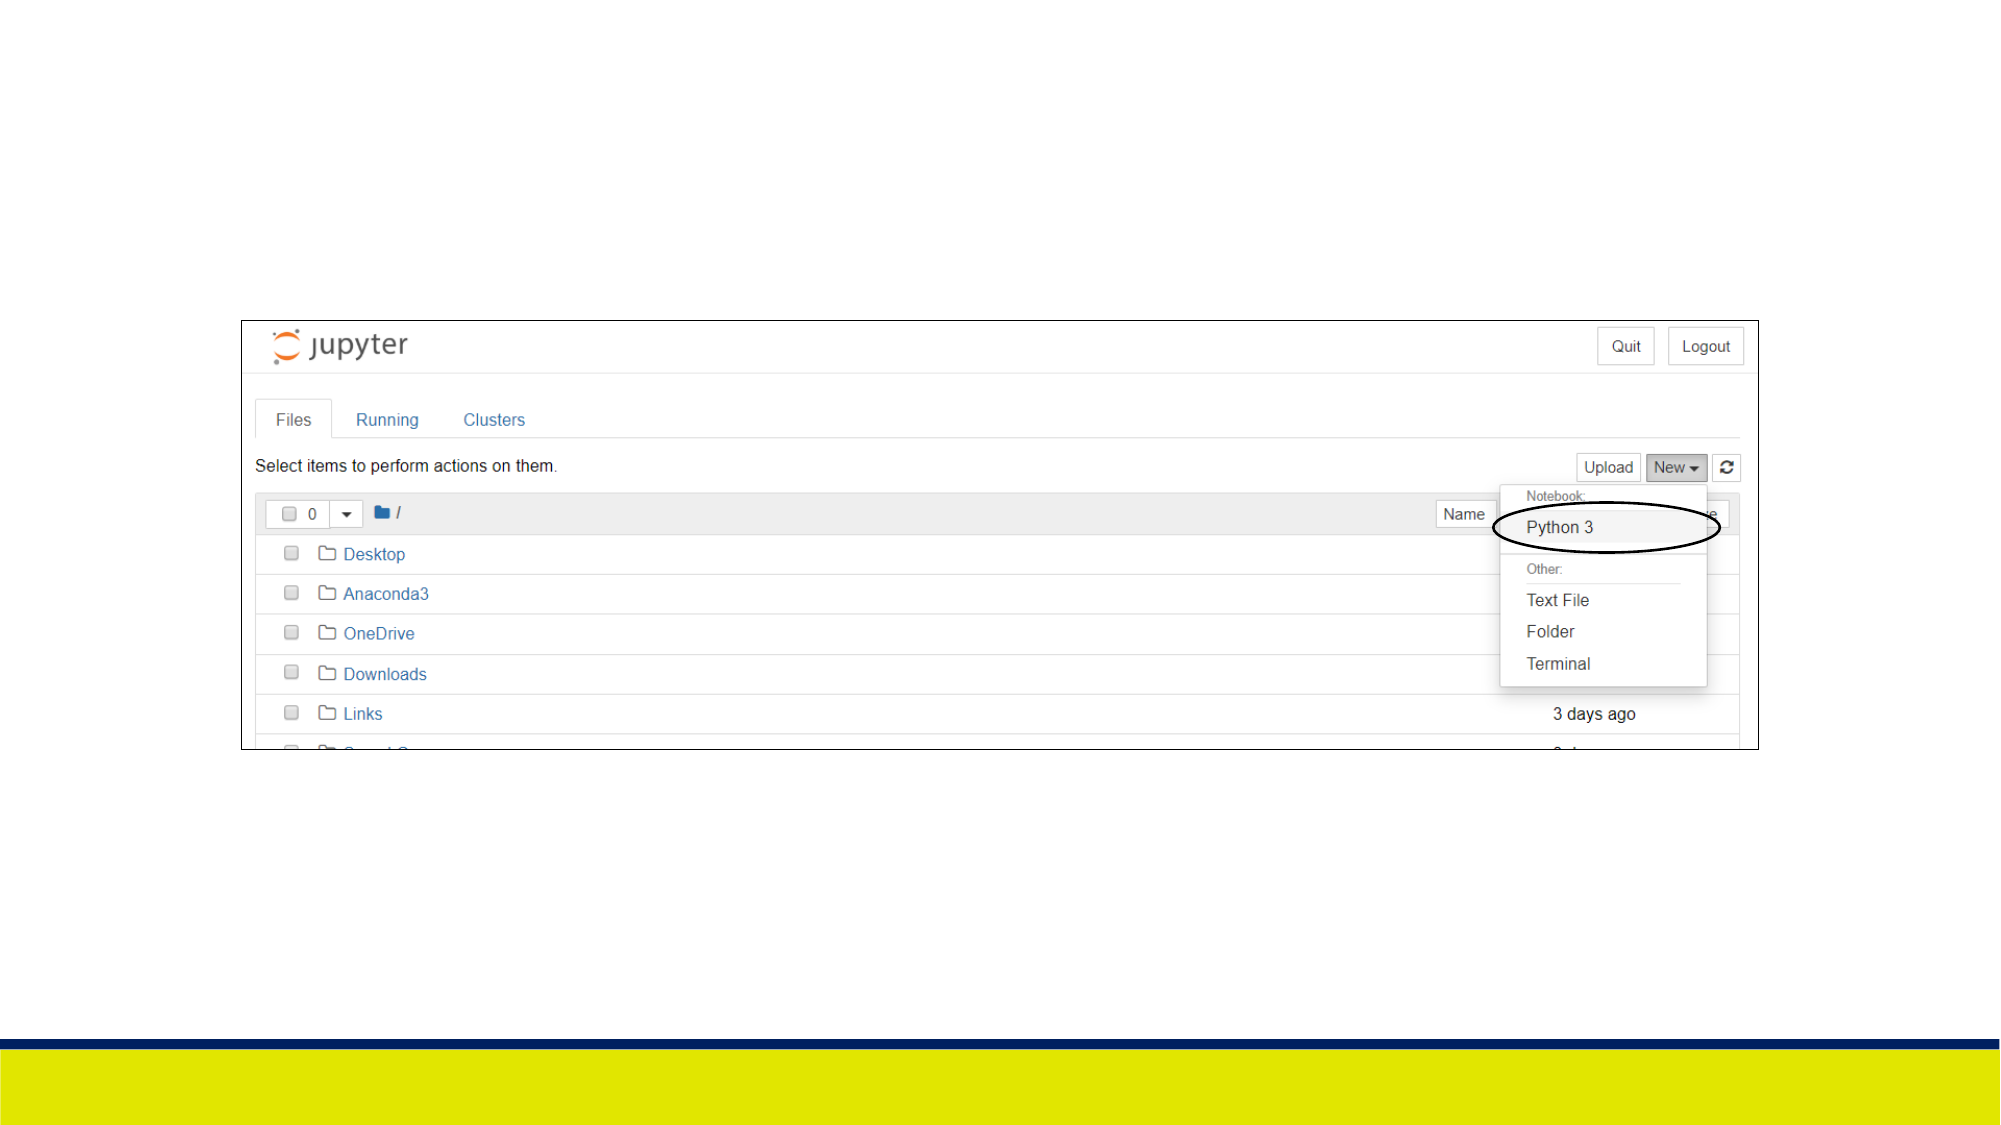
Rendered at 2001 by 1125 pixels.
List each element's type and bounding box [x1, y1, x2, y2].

picture [241, 319, 1759, 750]
